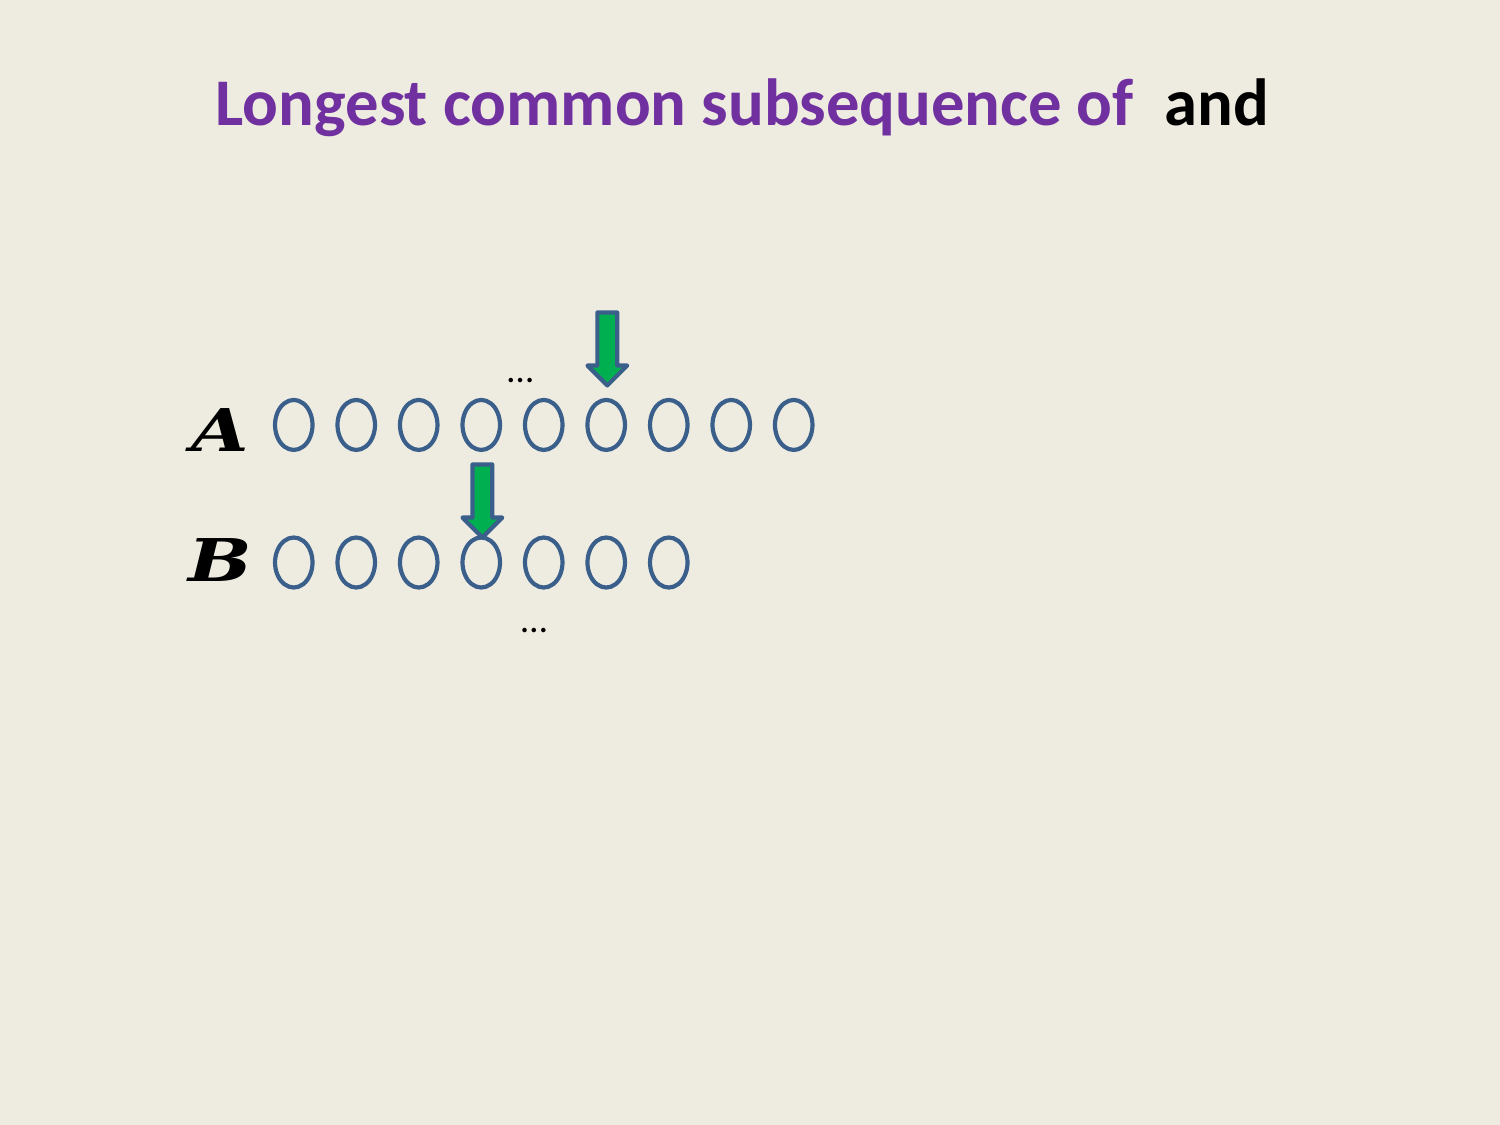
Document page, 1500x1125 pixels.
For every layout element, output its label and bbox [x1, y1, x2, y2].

text_box [585, 310, 630, 388]
list [75, 262, 1425, 1005]
text_box [274, 537, 688, 588]
text_box [460, 462, 505, 535]
text_box [274, 399, 813, 451]
